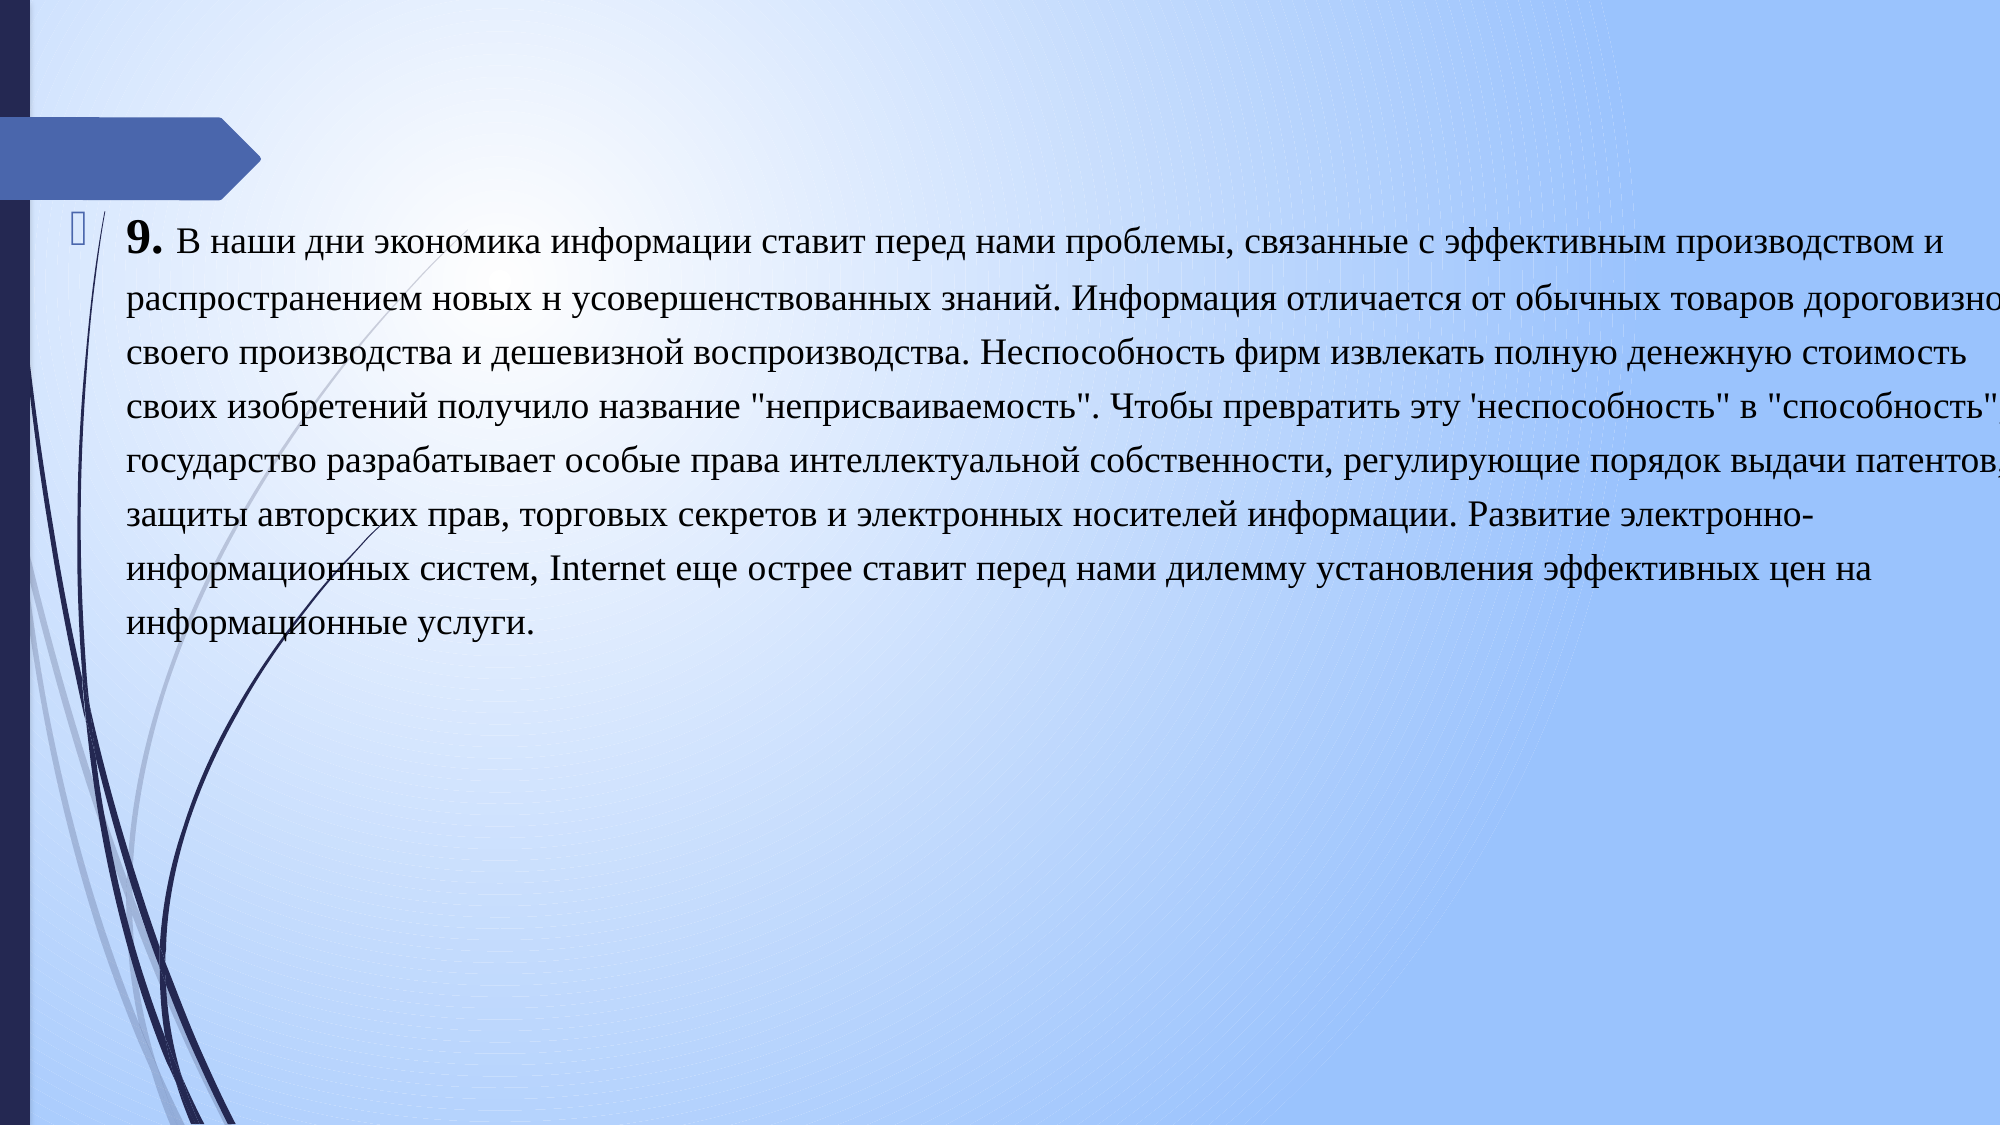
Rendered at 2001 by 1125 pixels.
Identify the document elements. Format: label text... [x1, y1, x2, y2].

text_box 9. В наши дни экономика информации ставит перед нами проблемы, связанные с эффективным производством и распространением новых н усовершенствованных знаний. Информация отличается от обычных товаров дороговизной своего производства и дешевизной воспроизводства. Неспособность фирм извлекать полную денежную стоимость своих изобретений получило название "неприсваиваемость". Чтобы превратить эту 'неспособность" в "способность", государство разрабатывает особые права интеллектуальной собственности, регулирующие порядок выдачи патентов, защиты авторских прав, торговых секретов и электронных носителей информации. Развитие электронно-информационных систем, Internet еще острее ставит перед нами дилемму установления эффективных цен на информационные услуги. [55, 184, 2000, 650]
